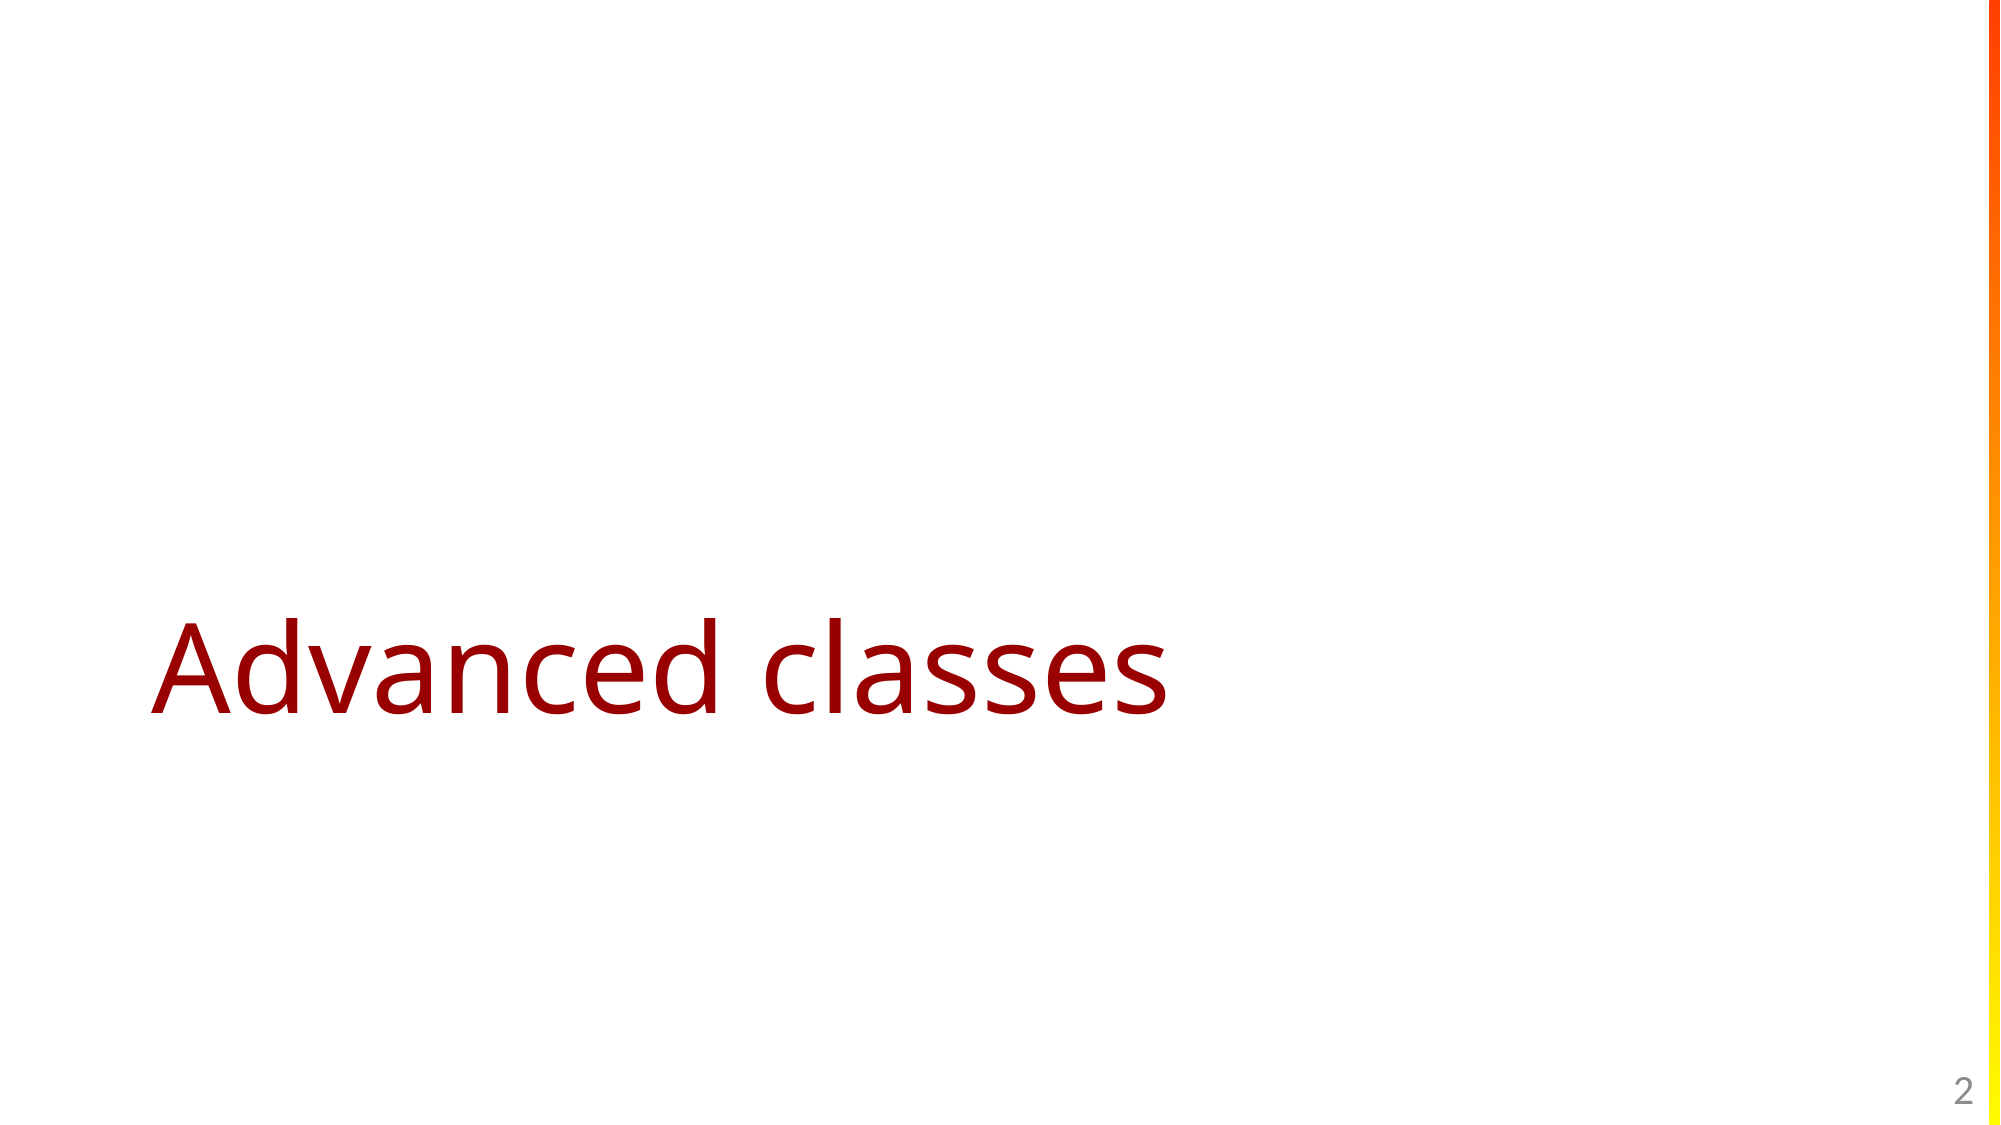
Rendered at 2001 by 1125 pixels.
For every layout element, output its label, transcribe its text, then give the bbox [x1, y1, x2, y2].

title Advanced classes [136, 280, 1862, 749]
slide_number 2 [1830, 1057, 1990, 1118]
